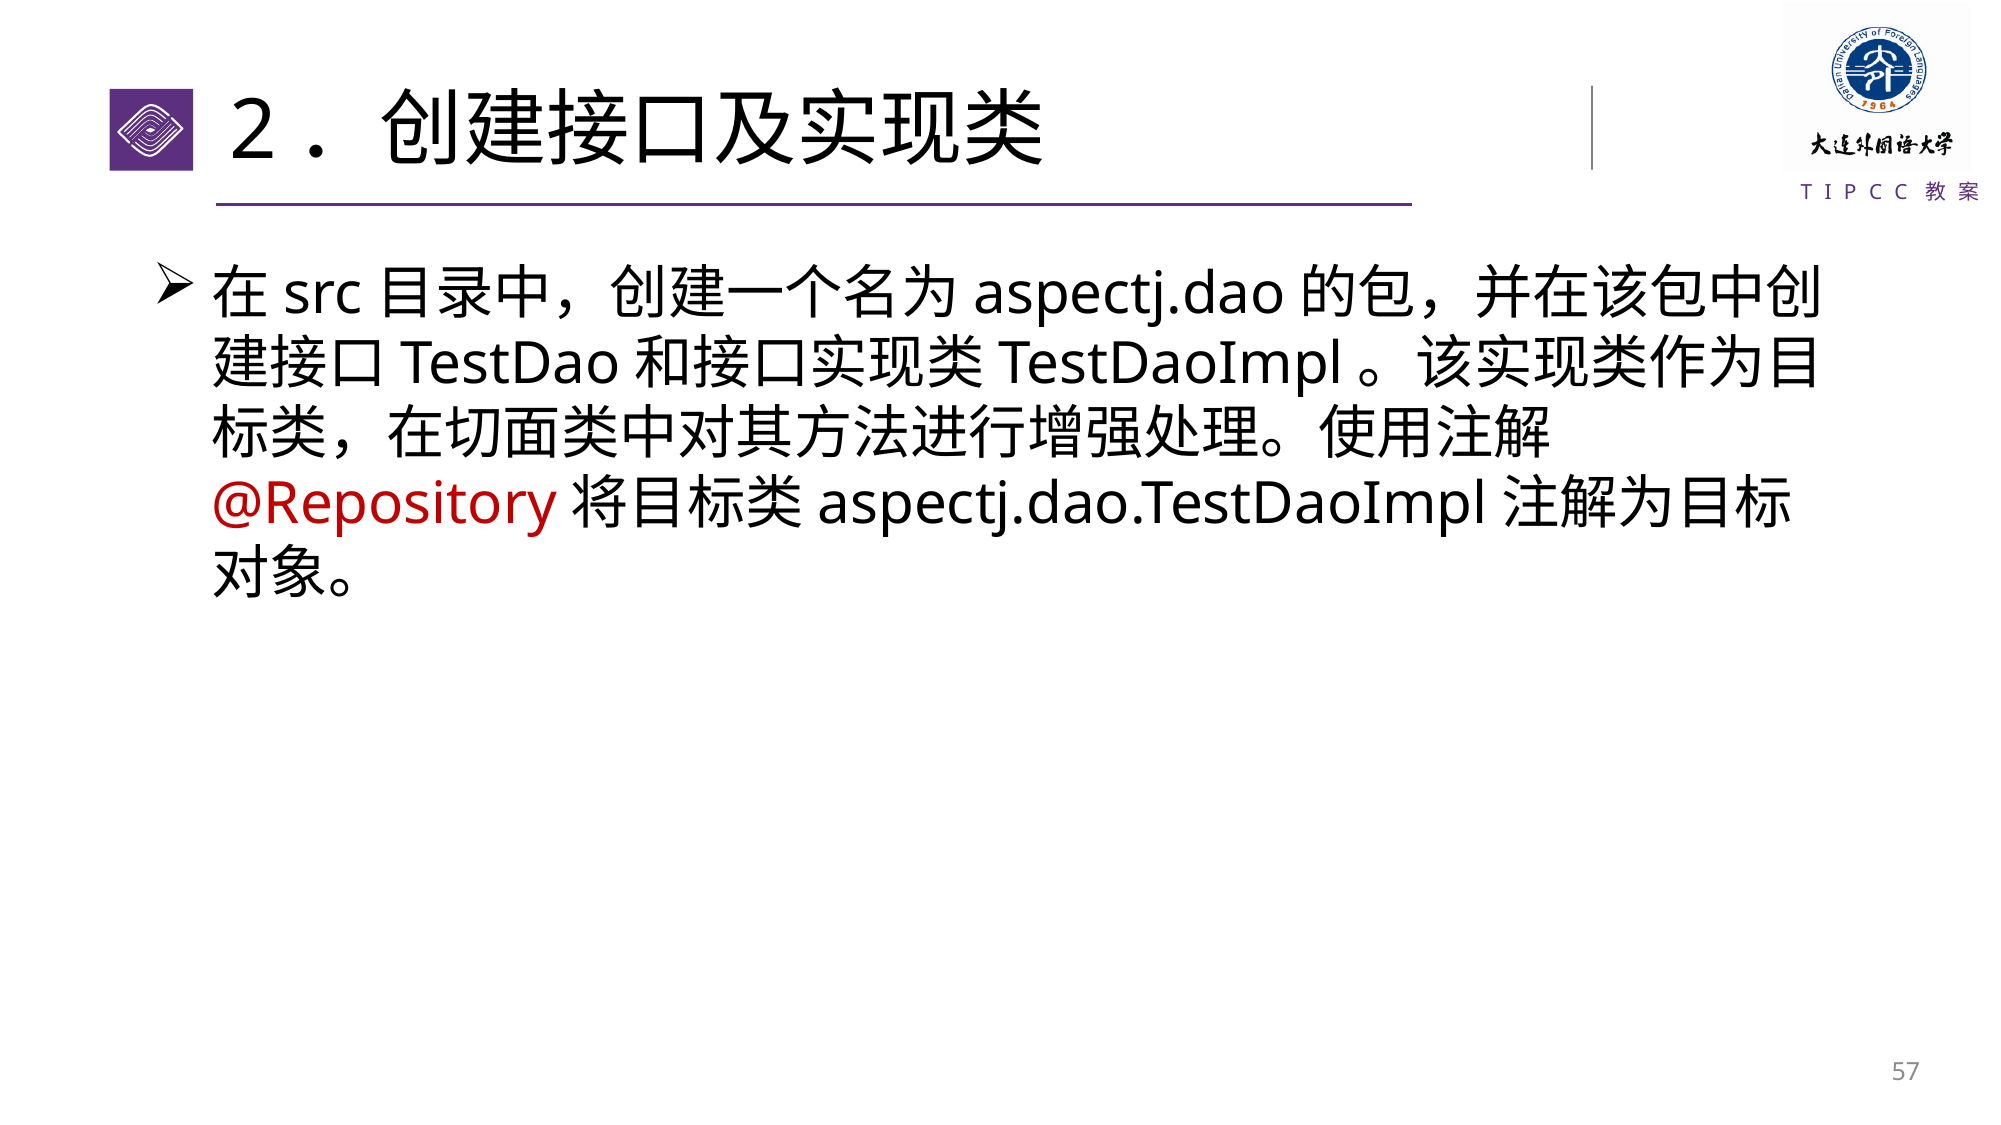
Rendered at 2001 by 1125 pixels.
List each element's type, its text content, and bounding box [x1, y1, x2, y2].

picture [1782, 2, 1971, 172]
title 2．创建接口及实现类 [214, 59, 1564, 205]
slide_number 56 [1485, 1042, 1936, 1103]
list 在src目录中，创建一个名为aspectj.dao的包，并在该包中创建接口TestDao和接口实现类TestDaoImpl。该实现类作为目标类，在切面类中对其方法进行增强处理。使用注解@Repository将目标类aspectj.dao.TestDaoImpl注解为目标对象。 [137, 247, 1863, 1001]
